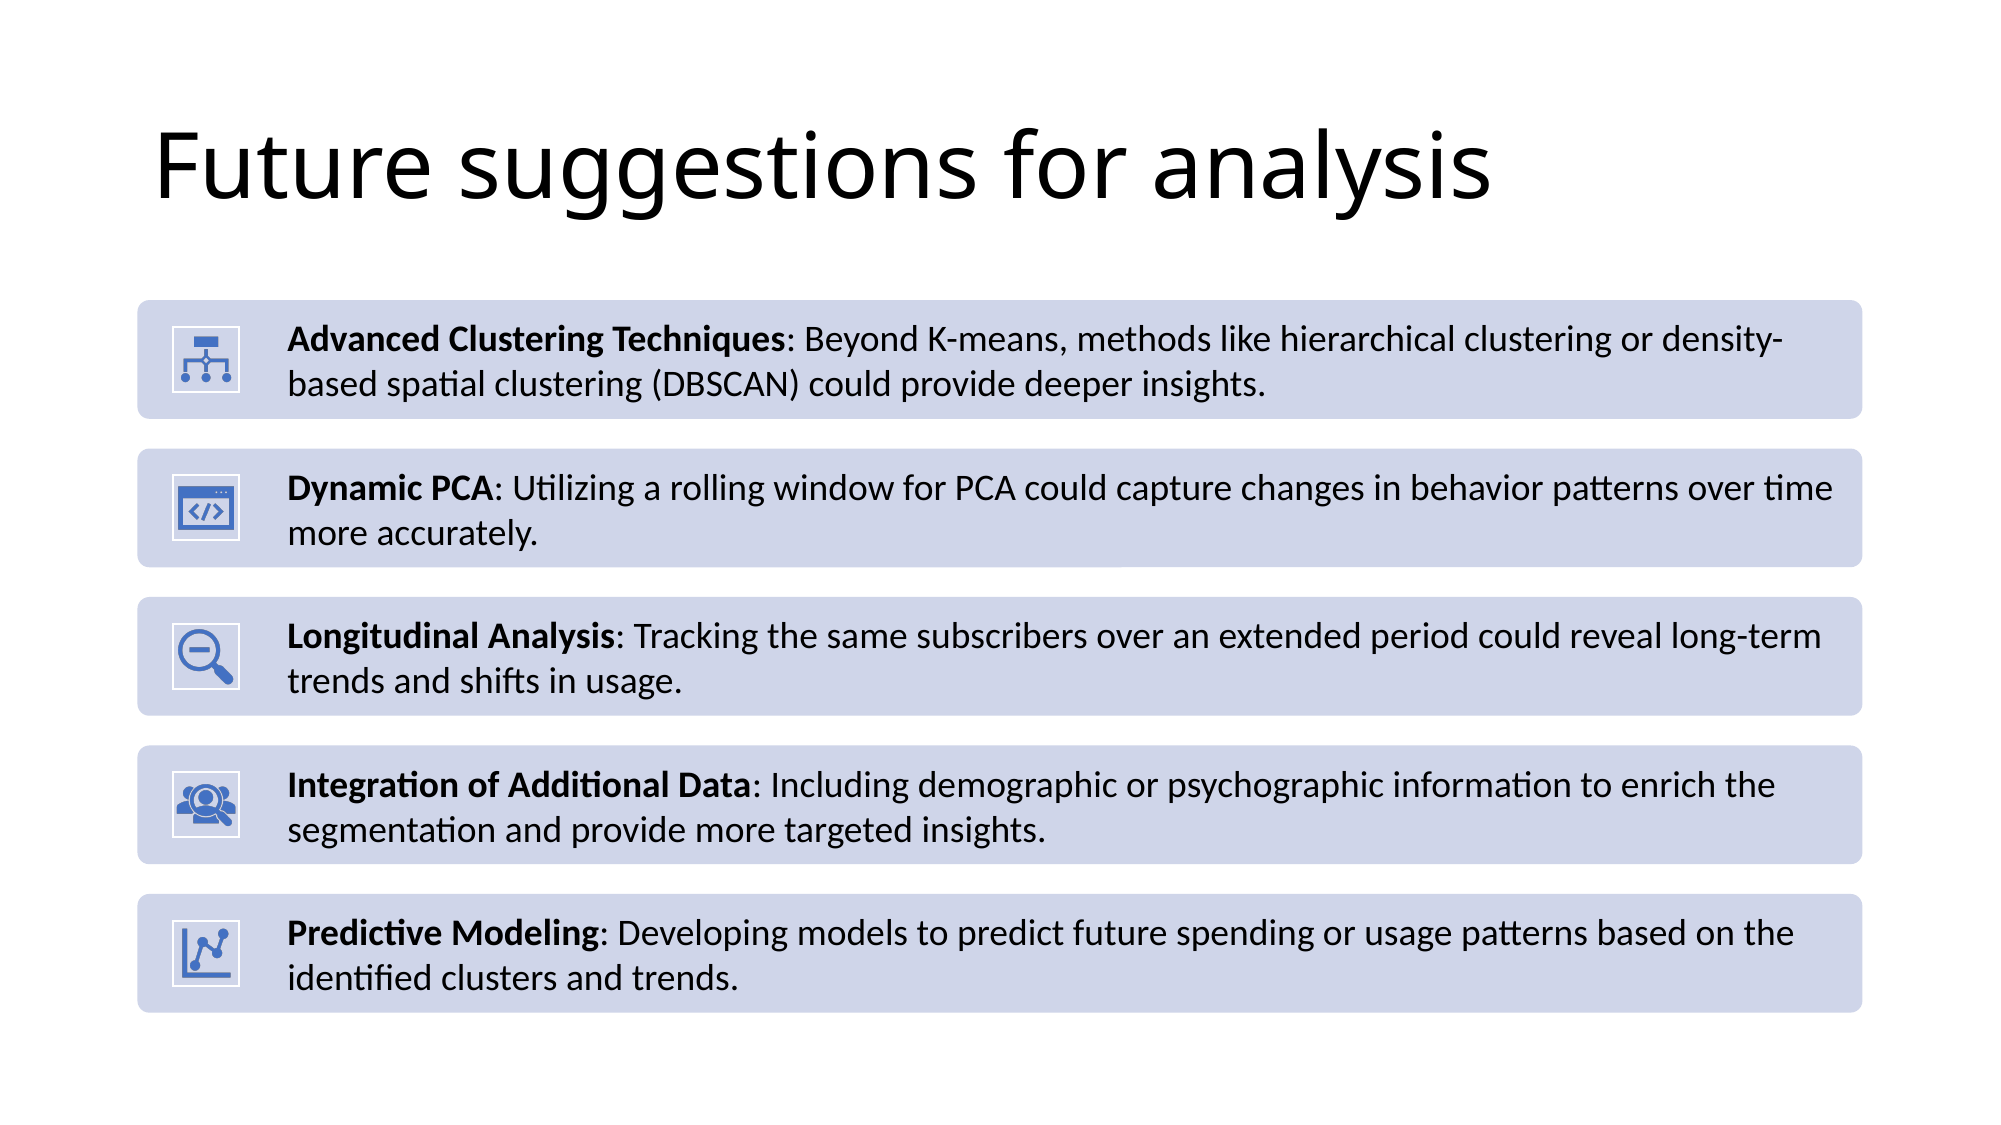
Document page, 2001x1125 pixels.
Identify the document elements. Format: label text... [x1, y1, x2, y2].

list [137, 299, 1863, 1014]
title Future suggestions for analysis [137, 59, 1863, 278]
